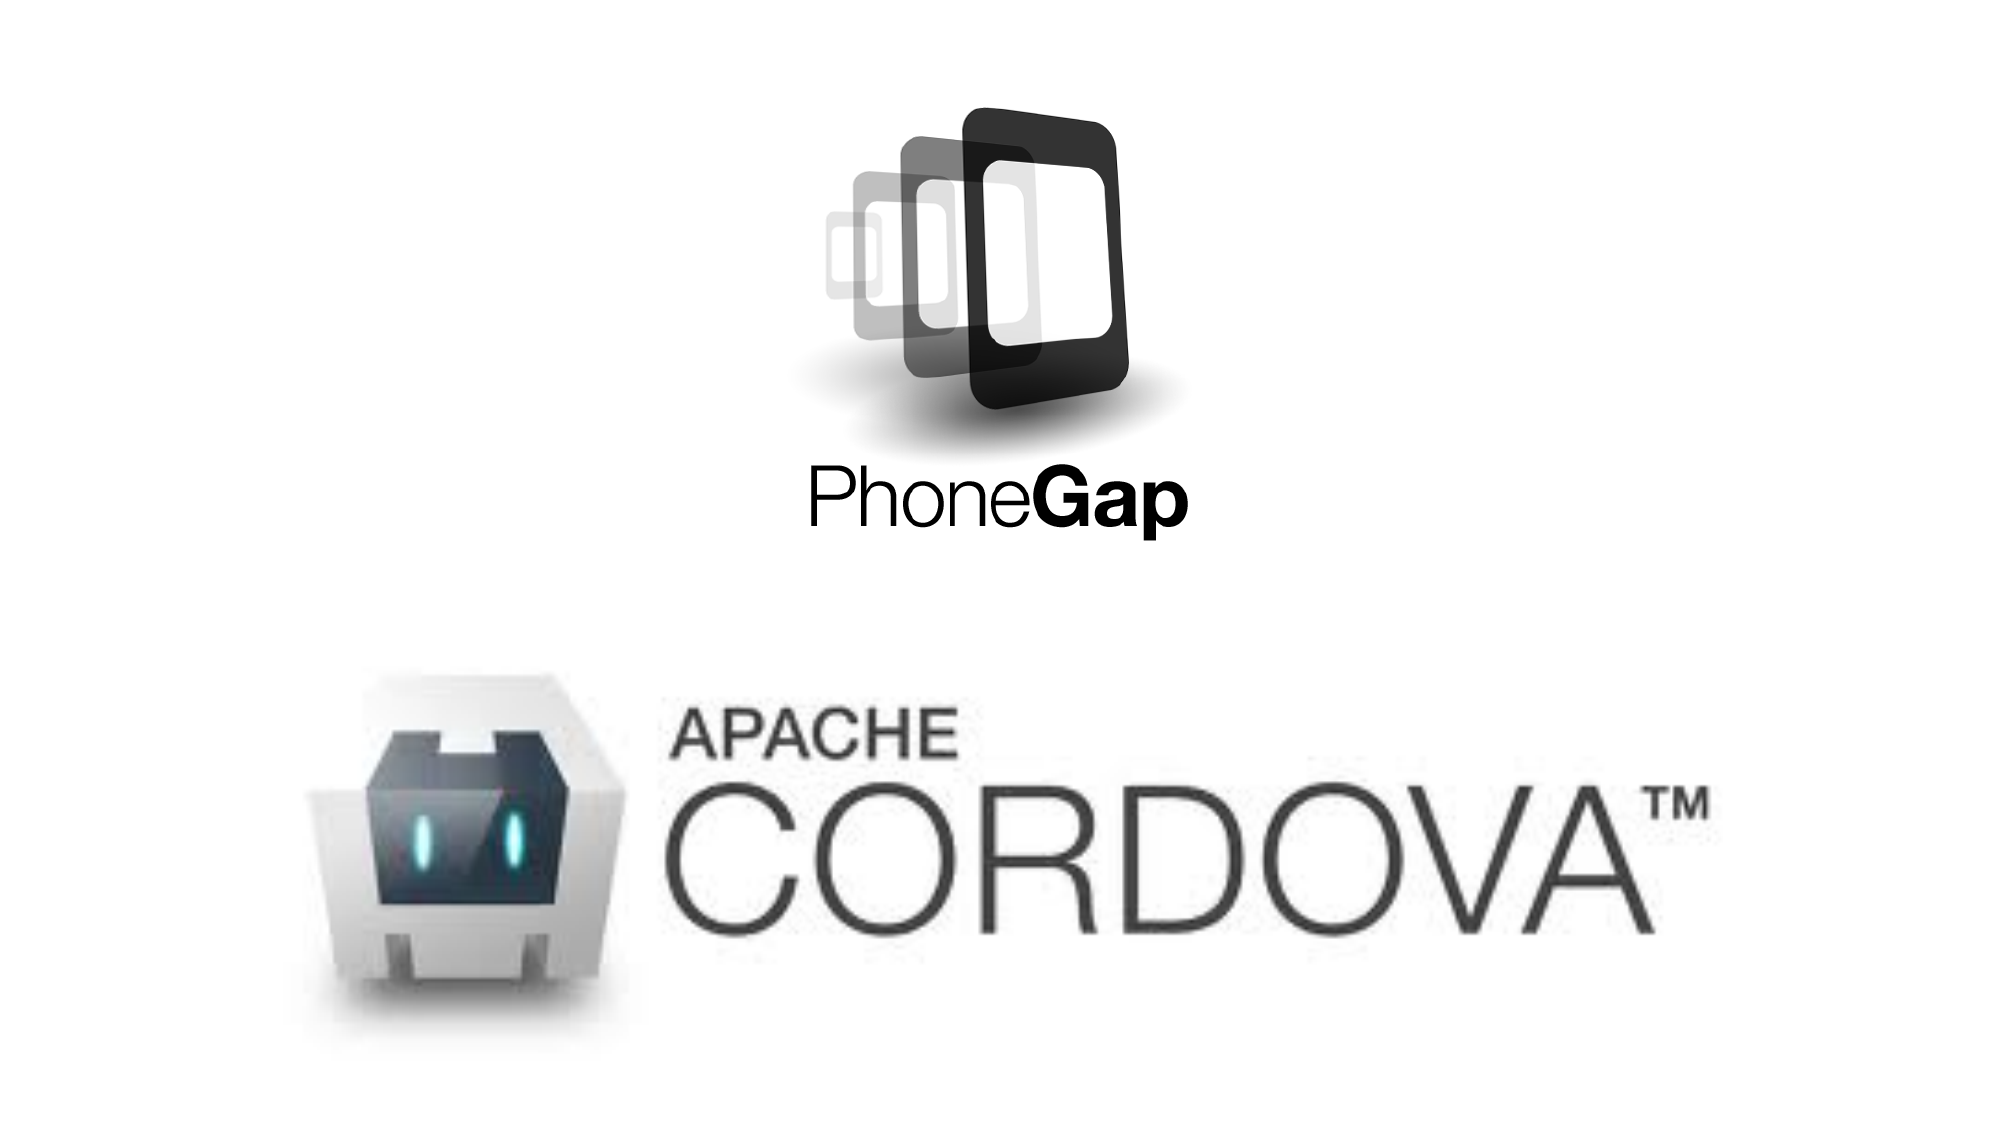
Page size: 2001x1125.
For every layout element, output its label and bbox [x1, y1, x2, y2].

list [246, 610, 1767, 1061]
picture [746, 70, 1246, 569]
